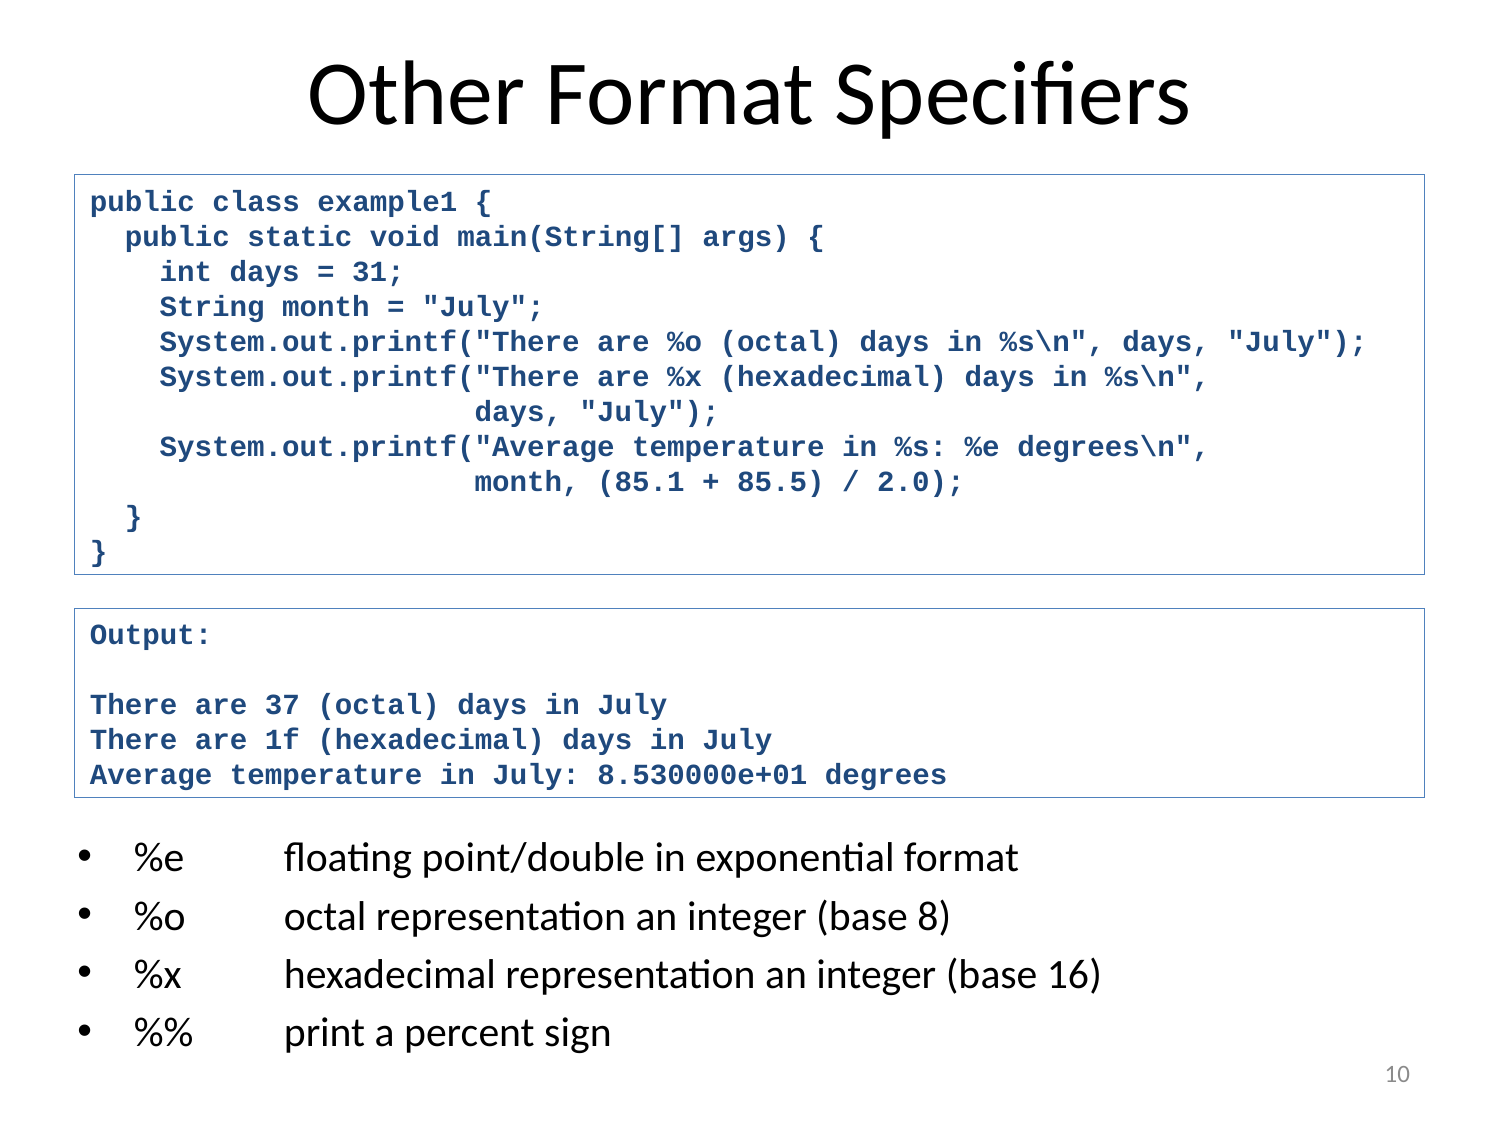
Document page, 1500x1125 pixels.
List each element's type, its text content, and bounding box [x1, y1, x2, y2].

title Other Format Specifiers [37, 12, 1463, 163]
list %e floating point/double in exponential format %o octal representation an integer (base 8) %x hexadecimal representation an integer (base 16) %% print a percent sign [62, 822, 1463, 1075]
slide_number 10 [1074, 1042, 1425, 1103]
text_box Output: There are 37 (octal) days in July There are 1f (hexadecimal) days in July Average temperature in July: 8.530000e+01 degrees [74, 608, 1425, 798]
text_box public class example1 { public static void main(String[] args) { int days = 31; String month = "July"; System.out.printf("There are %o (octal) days in %s\n", days, "July"); System.out.printf("There are %x (hexadecimal) days in %s\n", days, "July"); System.out.printf("Average temperature in %s: %e degrees\n", month, (85.1 + 85.5) / 2.0); } } [74, 174, 1425, 575]
